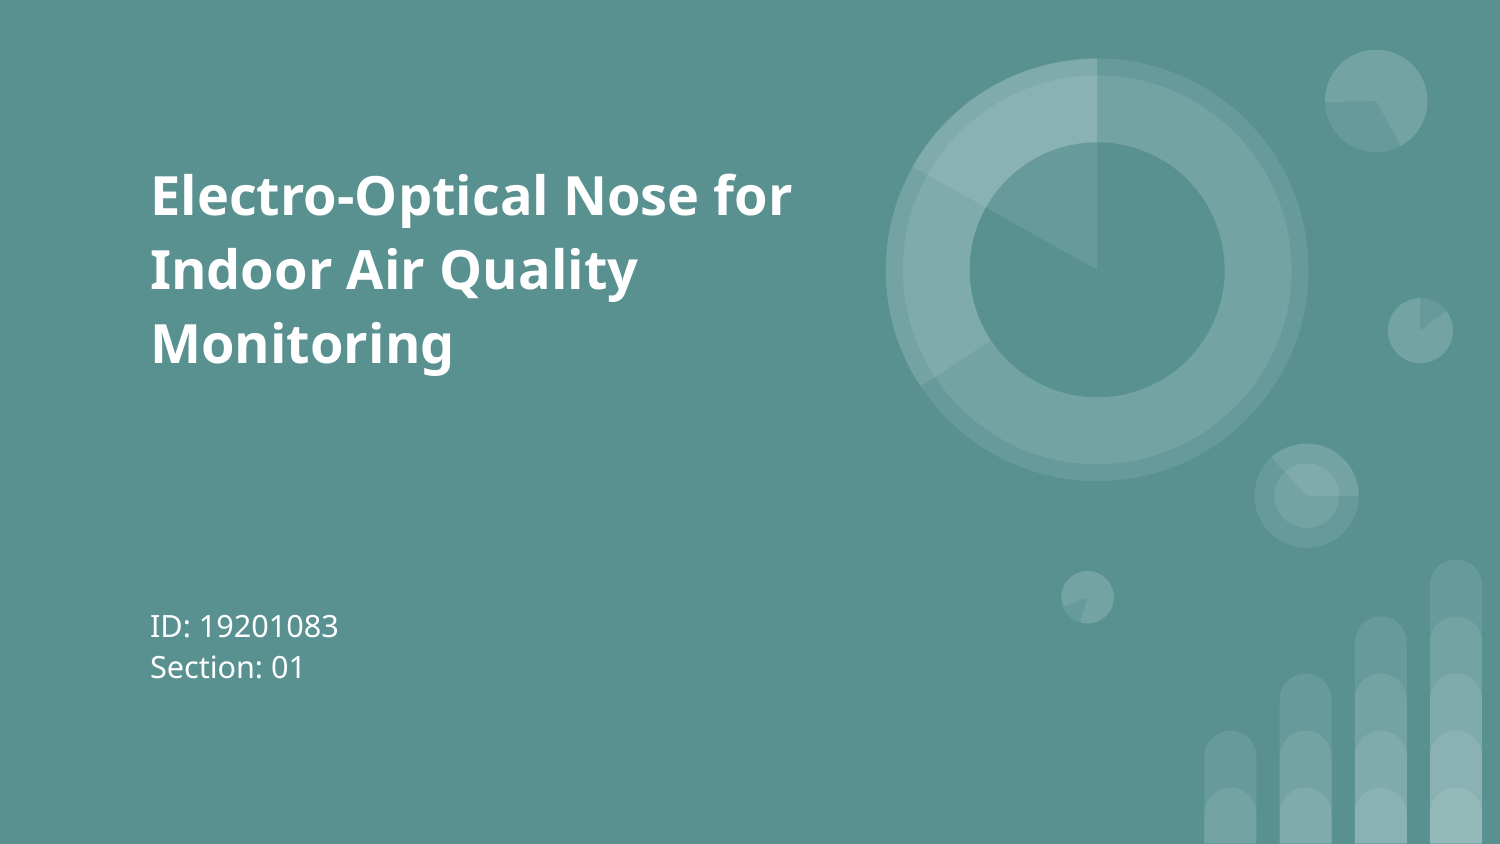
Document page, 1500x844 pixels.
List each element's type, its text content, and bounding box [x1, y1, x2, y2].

subtitle ID: 19201083 Section: 01 [135, 589, 834, 704]
title Electro-Optical Nose for Indoor Air Quality Monitoring [135, 68, 834, 469]
